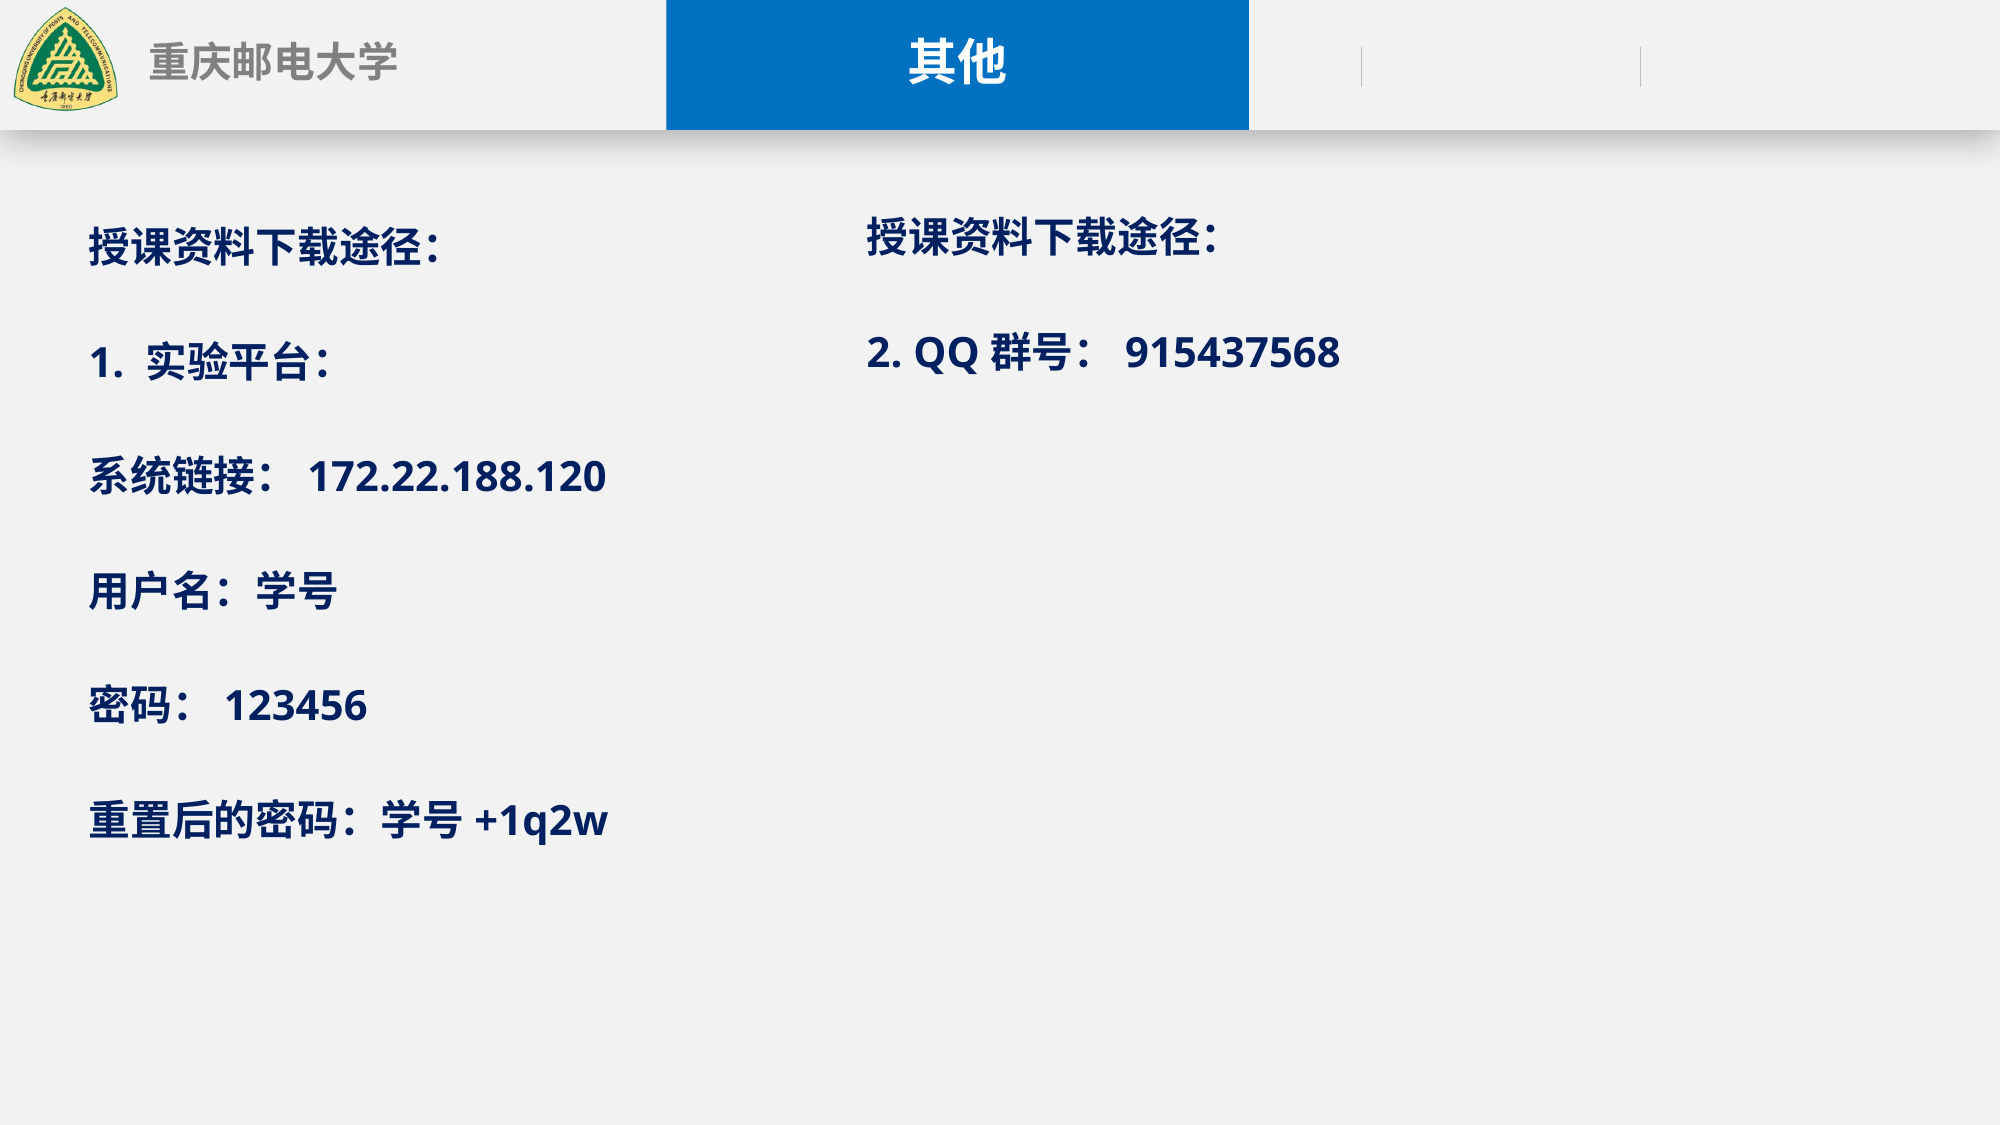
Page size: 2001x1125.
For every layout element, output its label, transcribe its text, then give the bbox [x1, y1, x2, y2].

text_box [1250, 0, 2000, 131]
picture [0, 0, 130, 126]
text_box 重庆邮电大学 [130, 28, 436, 94]
text_box 授课资料下载途径： 2. QQ群号：915437568 [851, 176, 1535, 384]
text_box [665, 0, 1250, 131]
text_box 其他 [682, 22, 1234, 99]
text_box [0, 0, 665, 131]
text_box 授课资料下载途径： 1. 实验平台： 系统链接：172.22.188.120 用户名：学号 密码：123456 重置后的密码：学号+1q2w [73, 186, 757, 852]
